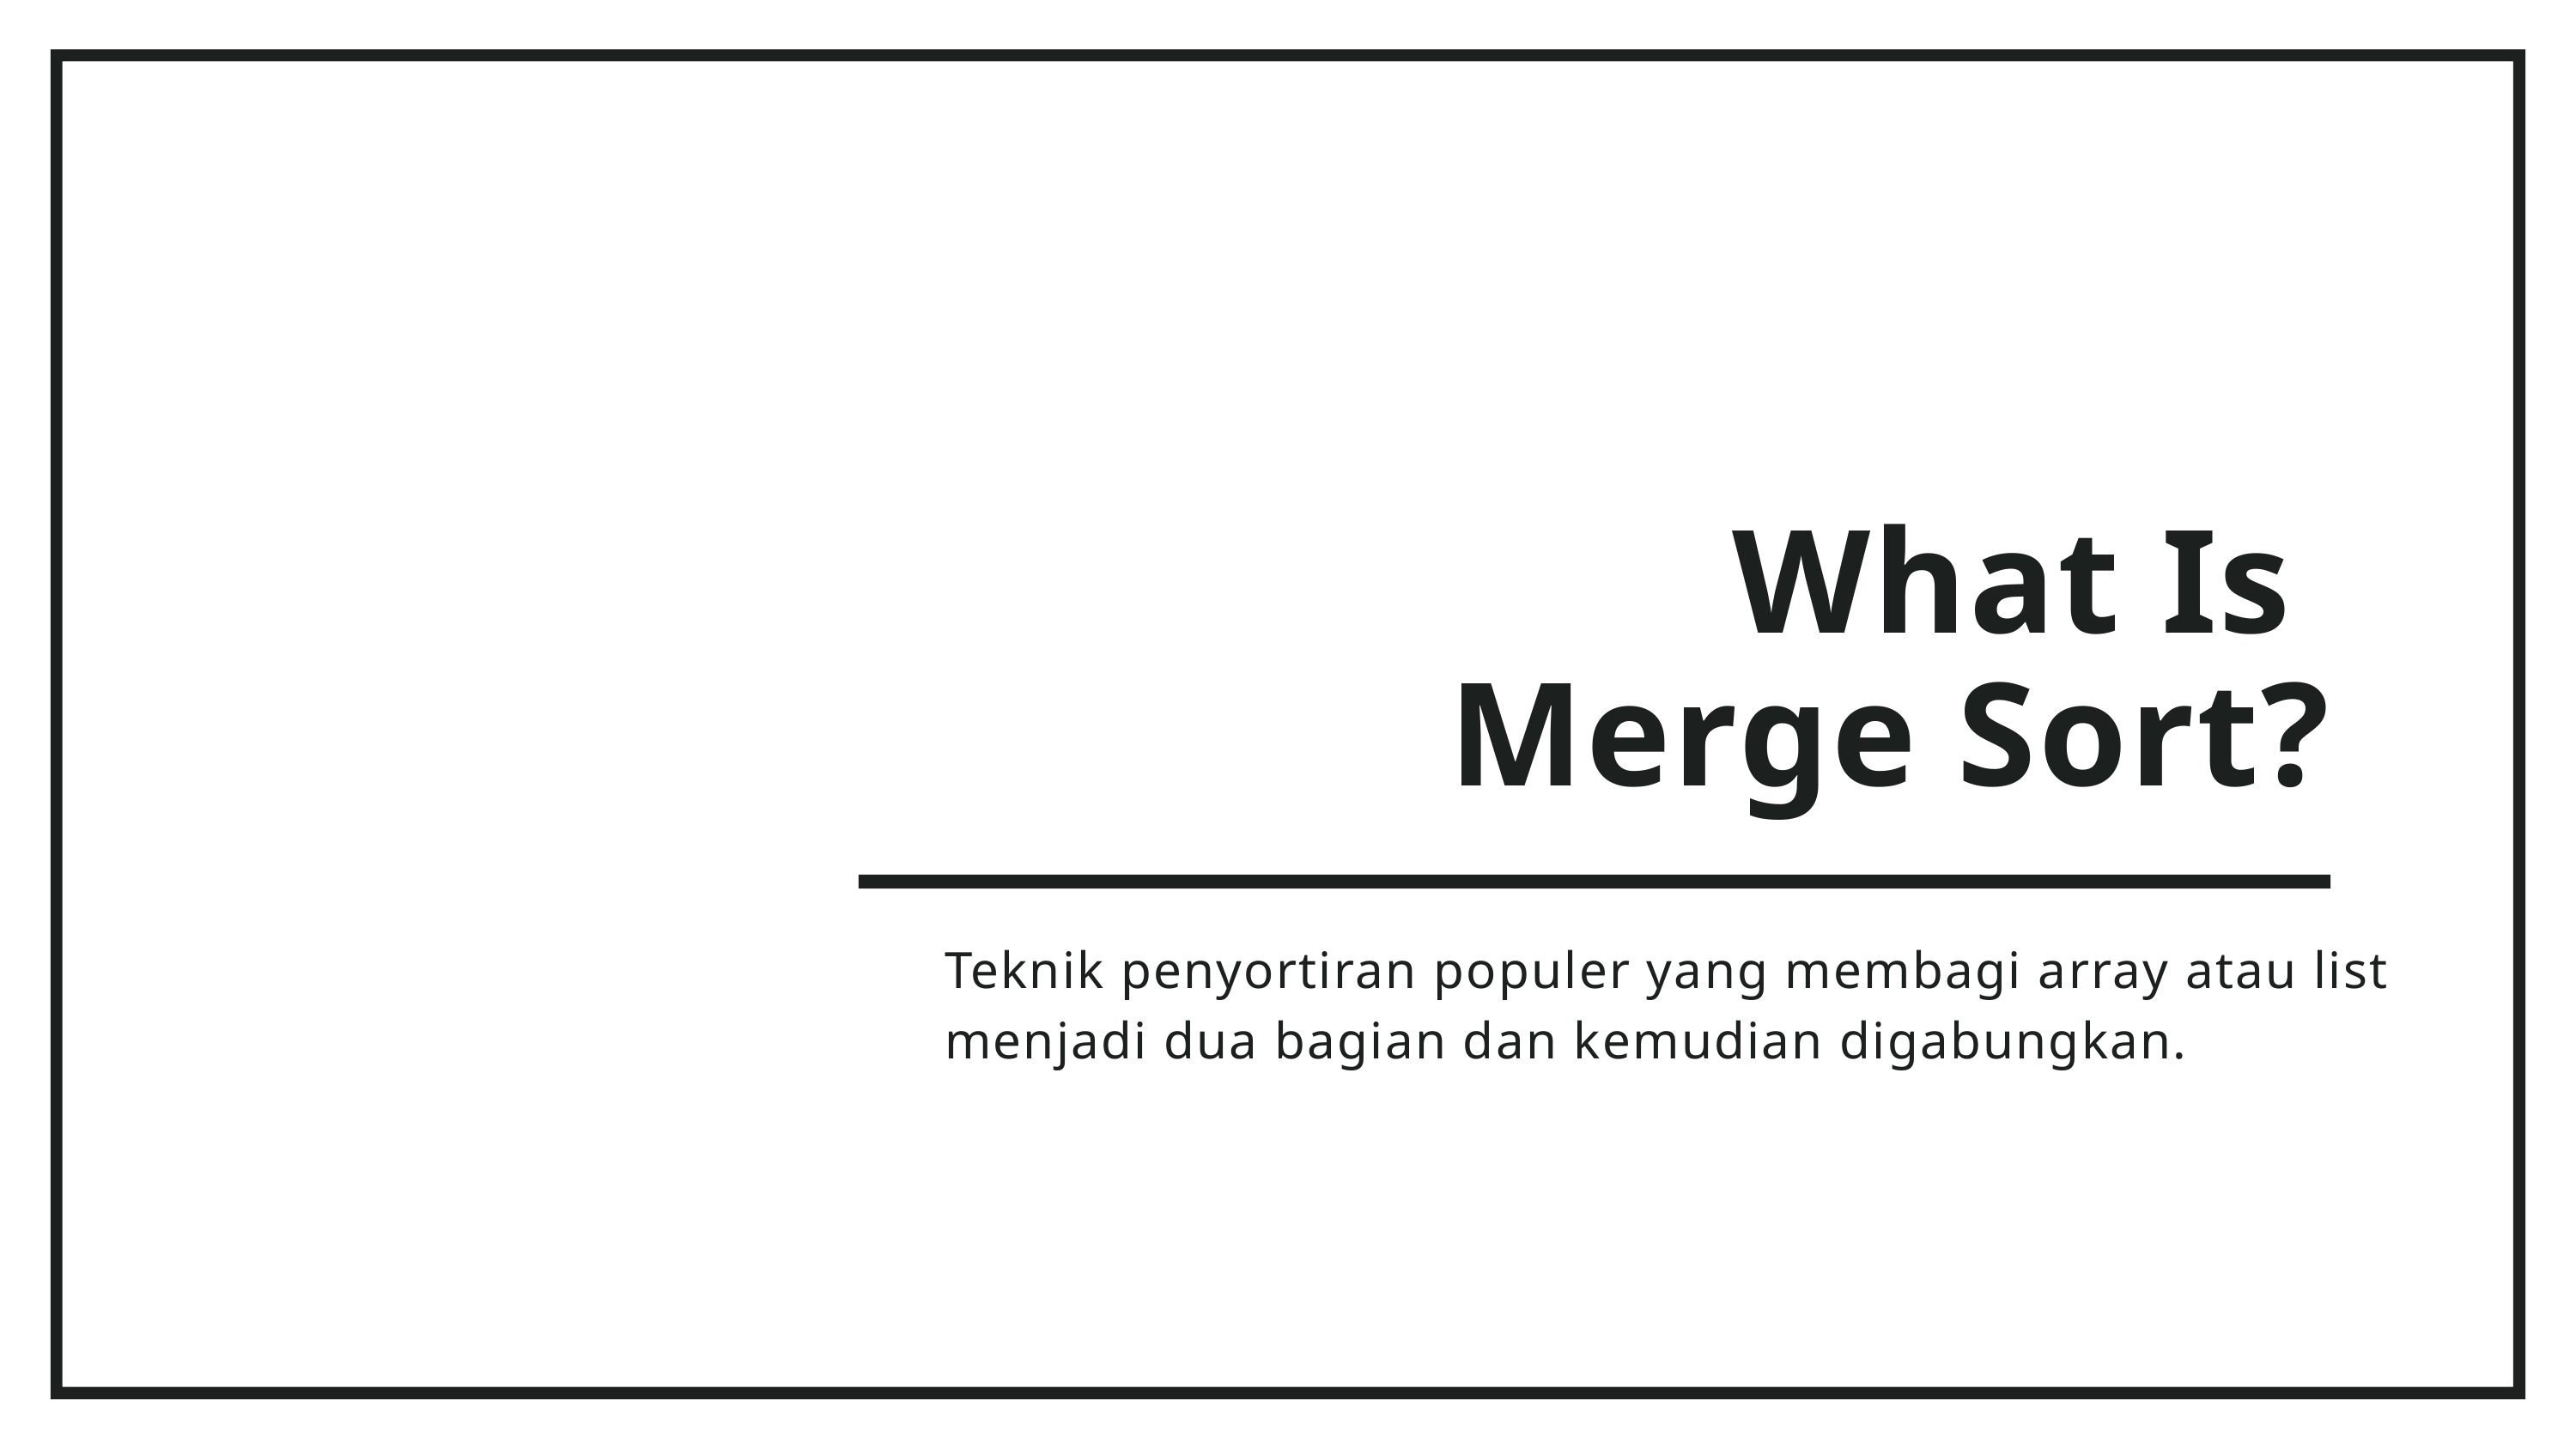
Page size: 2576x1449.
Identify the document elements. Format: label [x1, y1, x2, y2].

text_box [50, 49, 2526, 1400]
text_box [858, 507, 2470, 1069]
